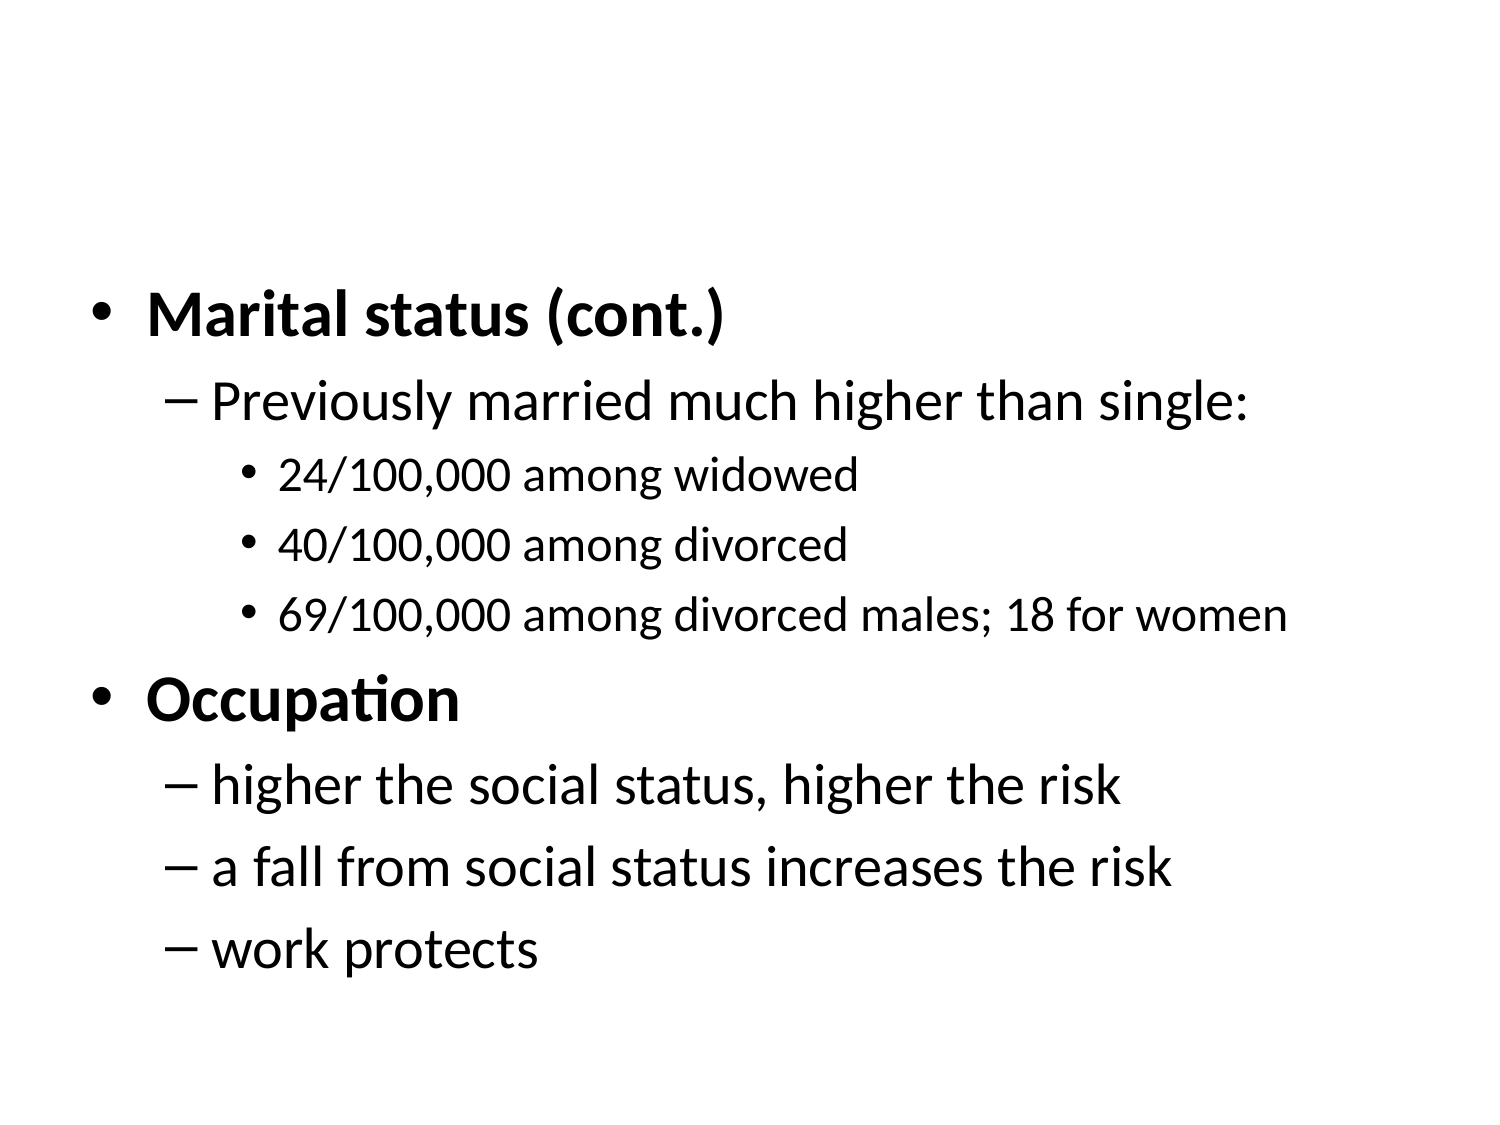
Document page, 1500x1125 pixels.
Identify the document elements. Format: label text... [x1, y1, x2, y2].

list Marital status (cont.) Previously married much higher than single: 24/100,000 among widowed 40/100,000 among divorced 69/100,000 among divorced males; 18 for women Occupation higher the social status, higher the risk a fall from social status increases the risk work protects [75, 262, 1425, 1005]
